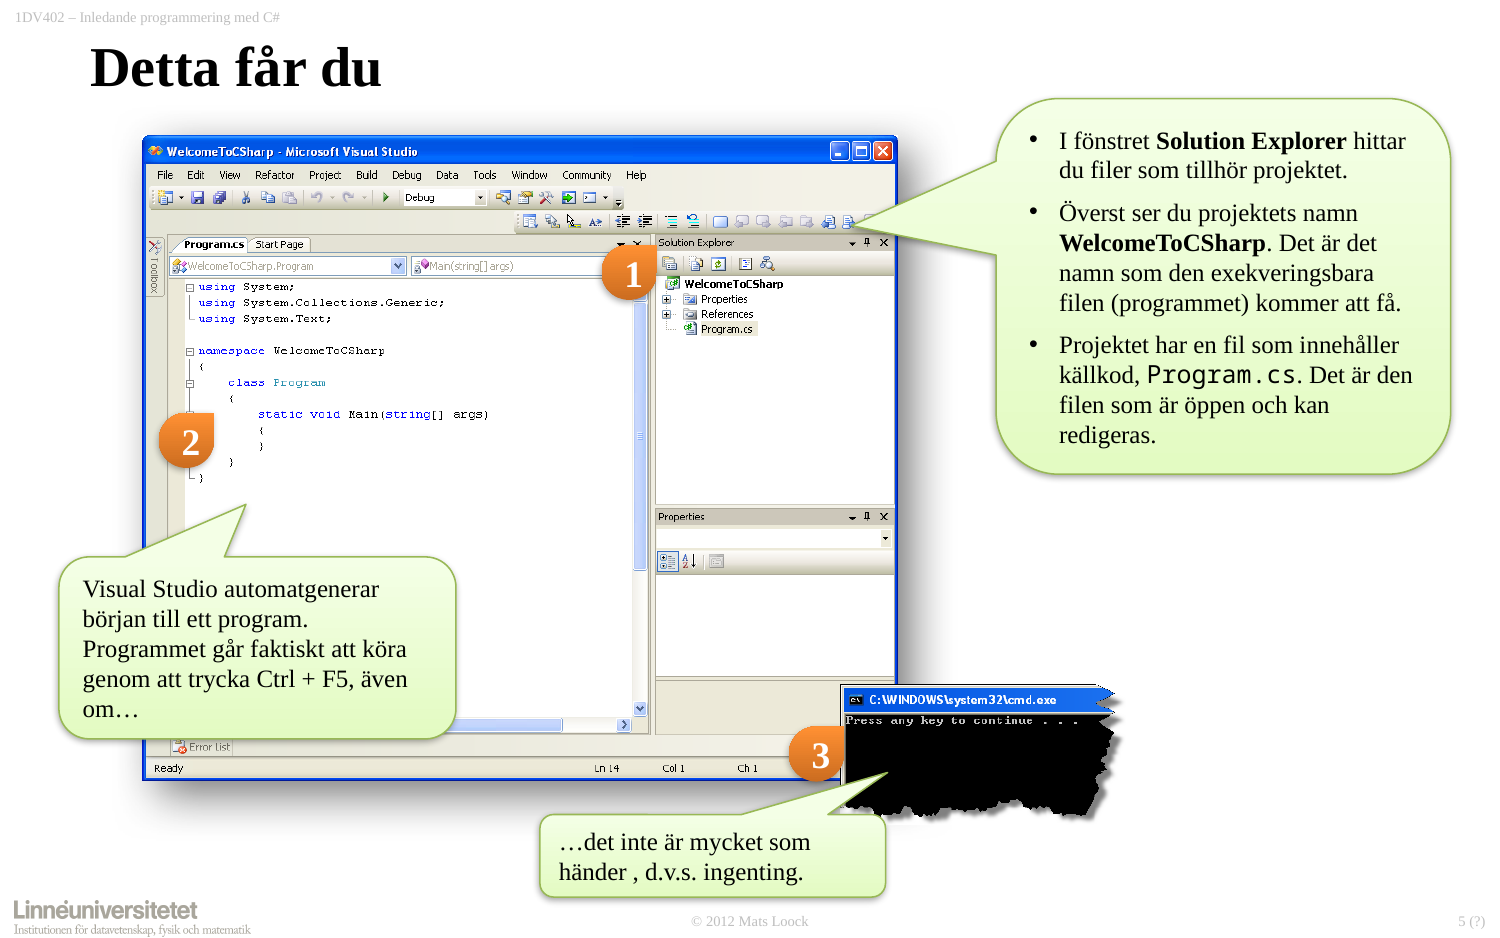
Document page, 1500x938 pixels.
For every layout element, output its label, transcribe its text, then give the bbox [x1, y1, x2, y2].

text_box I fönstret Solution Explorer hittar du filer som tillhör projektet. Överst ser du projektets namn WelcomeToCSharp. Det är det namn som den exekveringsbara filen (programmet) kommer att få. Projektet har en fil som innehåller källkod, Program.cs. Det är den filen som är öppen och kan redigeras. [903, 98, 1451, 475]
title Detta får du [74, 15, 1426, 115]
text_box …det inte är mycket som händer , d.v.s. ingenting. [539, 789, 886, 898]
text_box Visual Studio automatgenerar början till ett program. Programmet går faktiskt att köra genom att trycka Ctrl + F5, även om… [58, 552, 136, 739]
picture [141, 135, 1126, 825]
